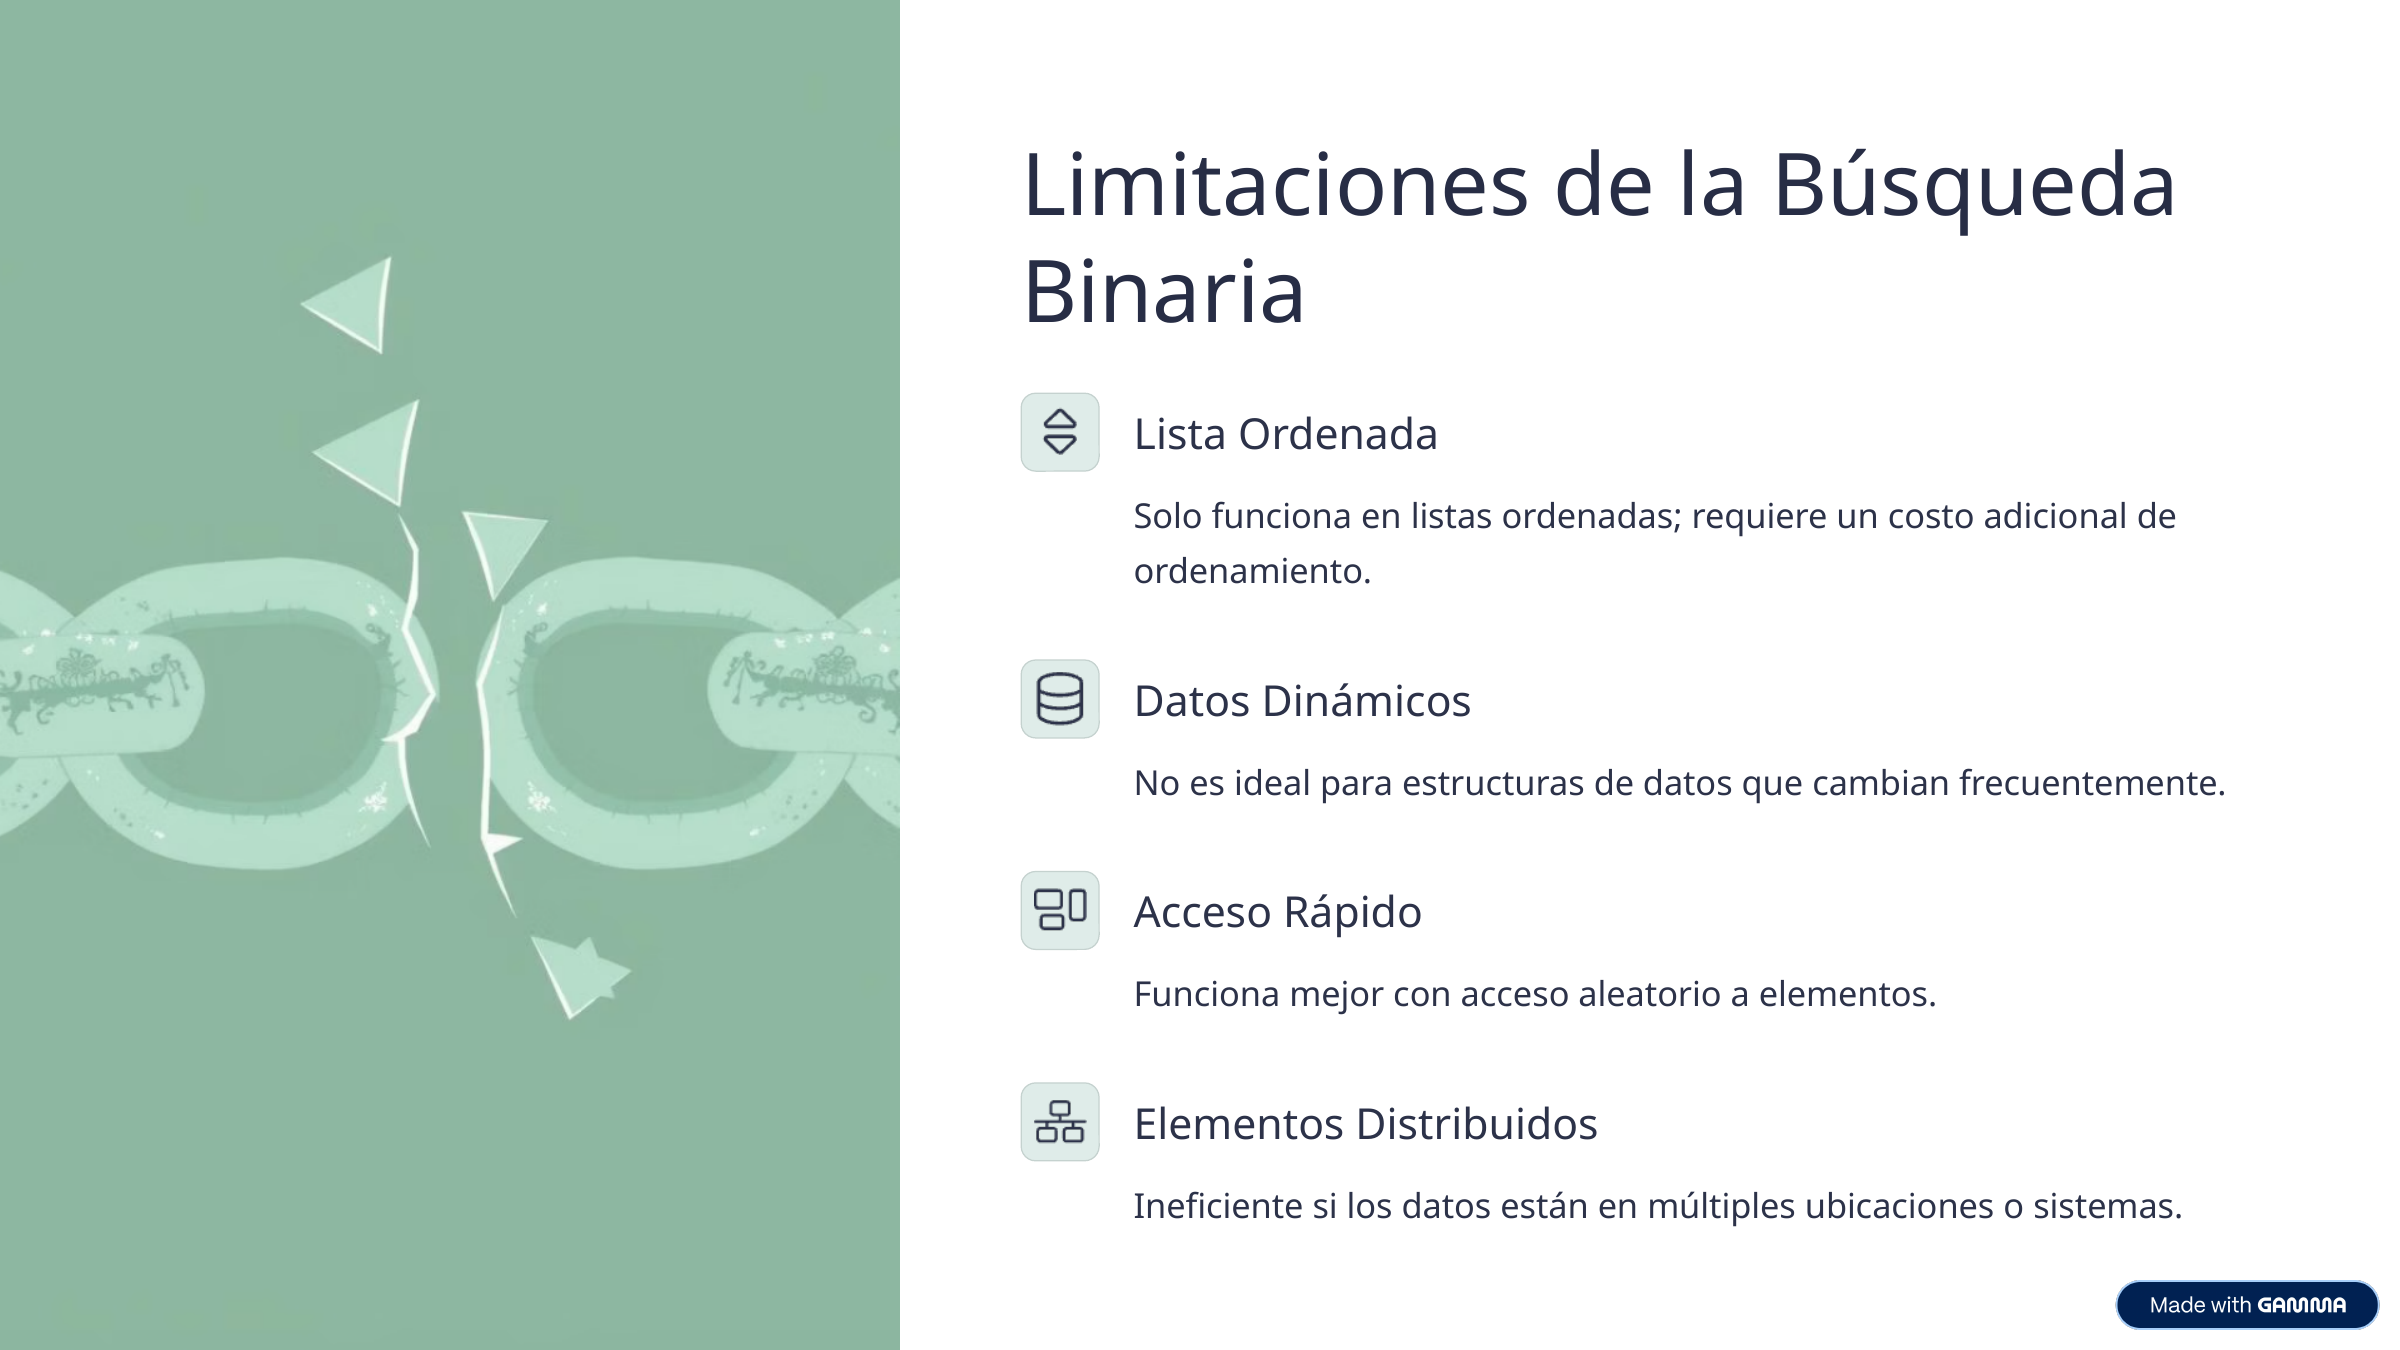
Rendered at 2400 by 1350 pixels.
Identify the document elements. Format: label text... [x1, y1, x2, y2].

text_box Lista Ordenada [1133, 405, 1567, 460]
text_box No es ideal para estructuras de datos que cambian frecuentemente. [1133, 746, 2279, 803]
picture [1034, 666, 1087, 732]
text_box Elementos Distribuidos [1133, 1094, 1576, 1149]
text_box [1021, 393, 1100, 472]
text_box Solo funciona en listas ordenadas; requiere un costo adicional de ordenamiento. [1133, 479, 2279, 591]
text_box Limitaciones de la Búsqueda Binaria [1021, 124, 2279, 342]
picture [2106, 1271, 2389, 1339]
text_box [1021, 1082, 1100, 1161]
text_box Acceso Rápido [1133, 883, 1567, 938]
text_box [1021, 660, 1100, 738]
picture [1034, 399, 1087, 465]
picture [0, 0, 900, 1350]
picture [1034, 877, 1087, 943]
text_box Datos Dinámicos [1133, 671, 1567, 726]
picture [1034, 1089, 1087, 1155]
text_box Ineficiente si los datos están en múltiples ubicaciones o sistemas. [1133, 1169, 2279, 1226]
text_box [1021, 871, 1100, 950]
text_box Funciona mejor con acceso aleatorio a elementos. [1133, 958, 2279, 1014]
